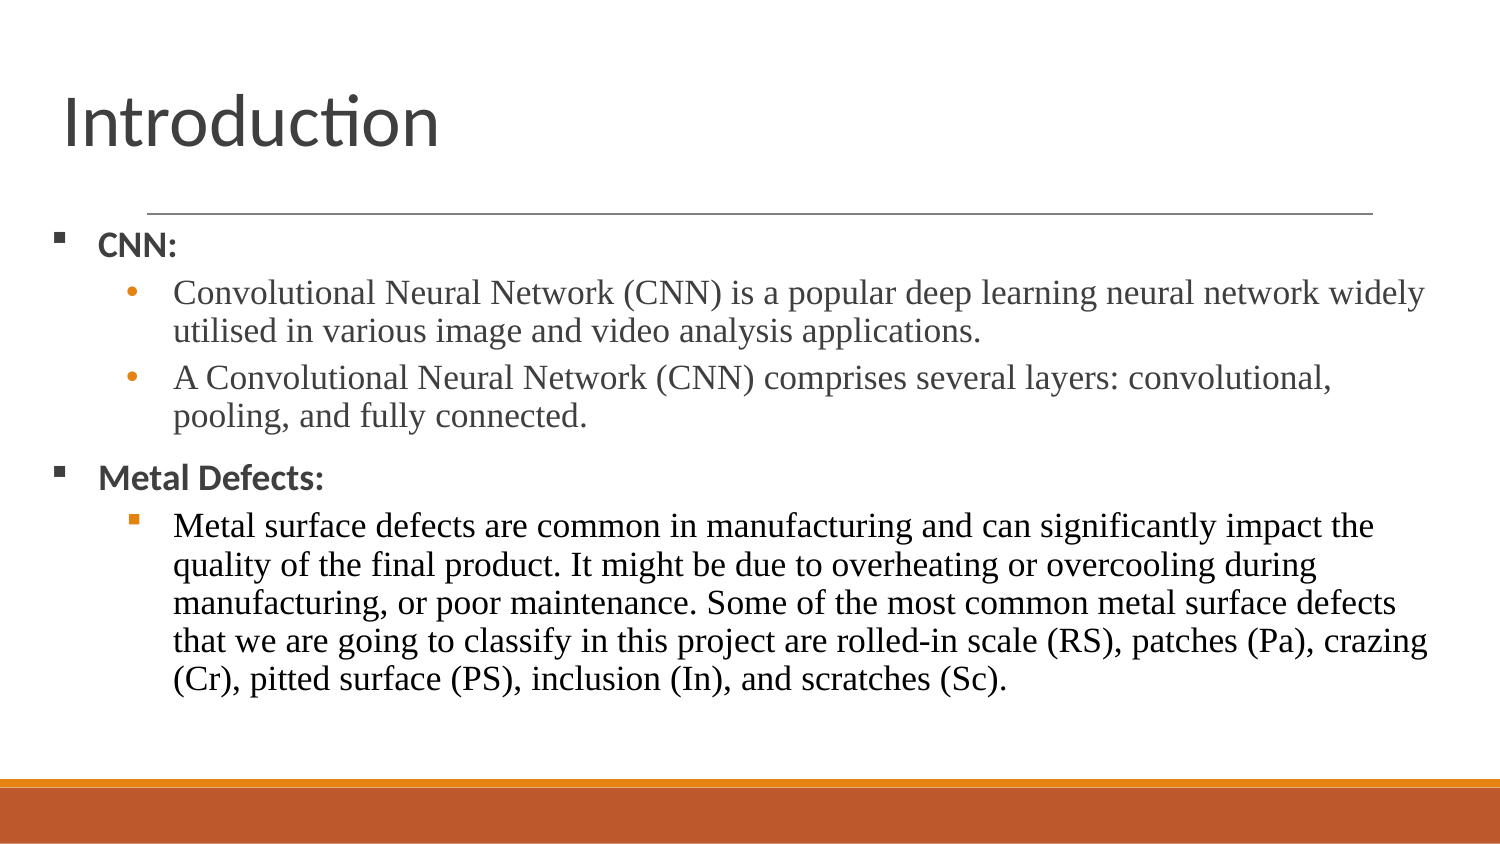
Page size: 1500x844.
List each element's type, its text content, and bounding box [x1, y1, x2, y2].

title Introduction [51, 72, 1449, 167]
list CNN: Convolutional Neural Network (CNN) is a popular deep learning neural network widely utilised in various image and video analysis applications. A Convolutional Neural Network (CNN) comprises several layers: convolutional, pooling, and fully connected. Metal Defects: Metal surface defects are common in manufacturing and can significantly impact the quality of the final product. It might be due to overheating or overcooling during manufacturing, or poor maintenance. Some of the most common metal surface defects that we are going to classify in this project are rolled-in scale (RS), patches (Pa), crazing (Cr), pitted surface (PS), inclusion (In), and scratches (Sc). [51, 219, 1449, 780]
